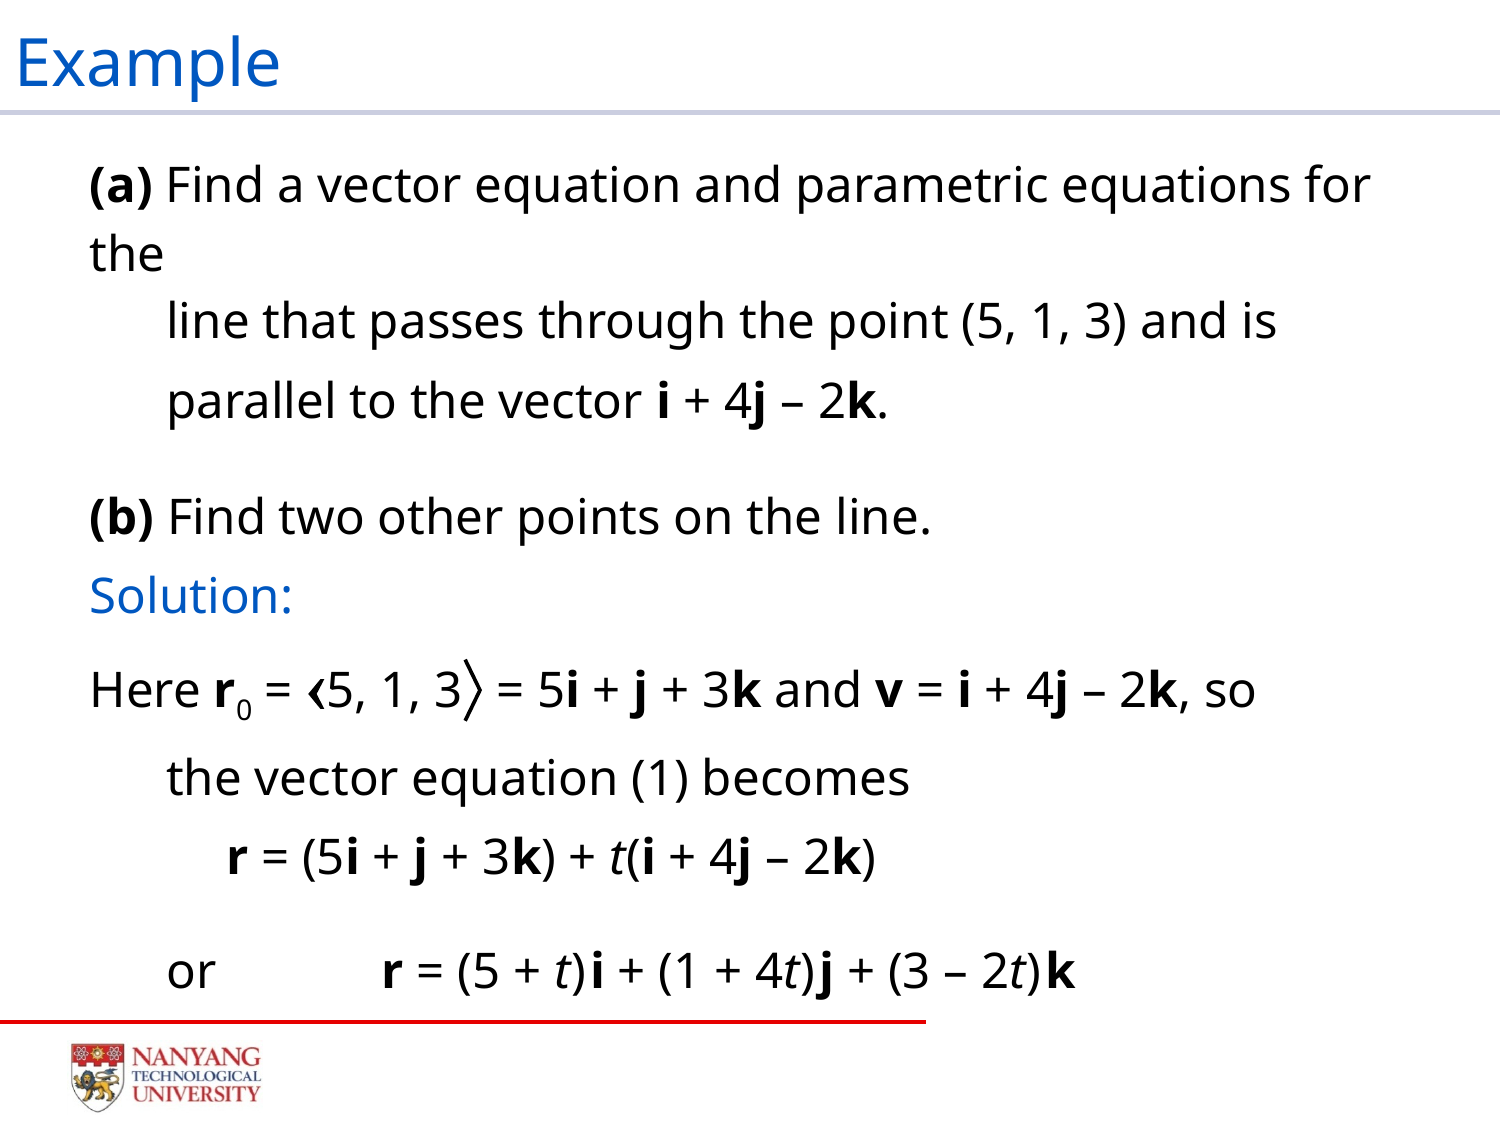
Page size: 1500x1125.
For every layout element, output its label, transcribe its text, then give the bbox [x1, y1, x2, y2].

list (a) Find a vector equation and parametric equations for the line that passes through the point (5, 1, 3) and is parallel to the vector i + 4j – 2k. (b) Find two other points on the line. Solution: Here r0 = 5, 1, 3 = 5i + j + 3k and v = i + 4j – 2k, so the vector equation (1) becomes r = (5i + j + 3k) + t(i + 4j – 2k) or r = (5 + t) i + (1 + 4t) j + (3 – 2t) k [75, 137, 1425, 1010]
title Example [0, 12, 1500, 92]
picture [67, 1040, 263, 1115]
